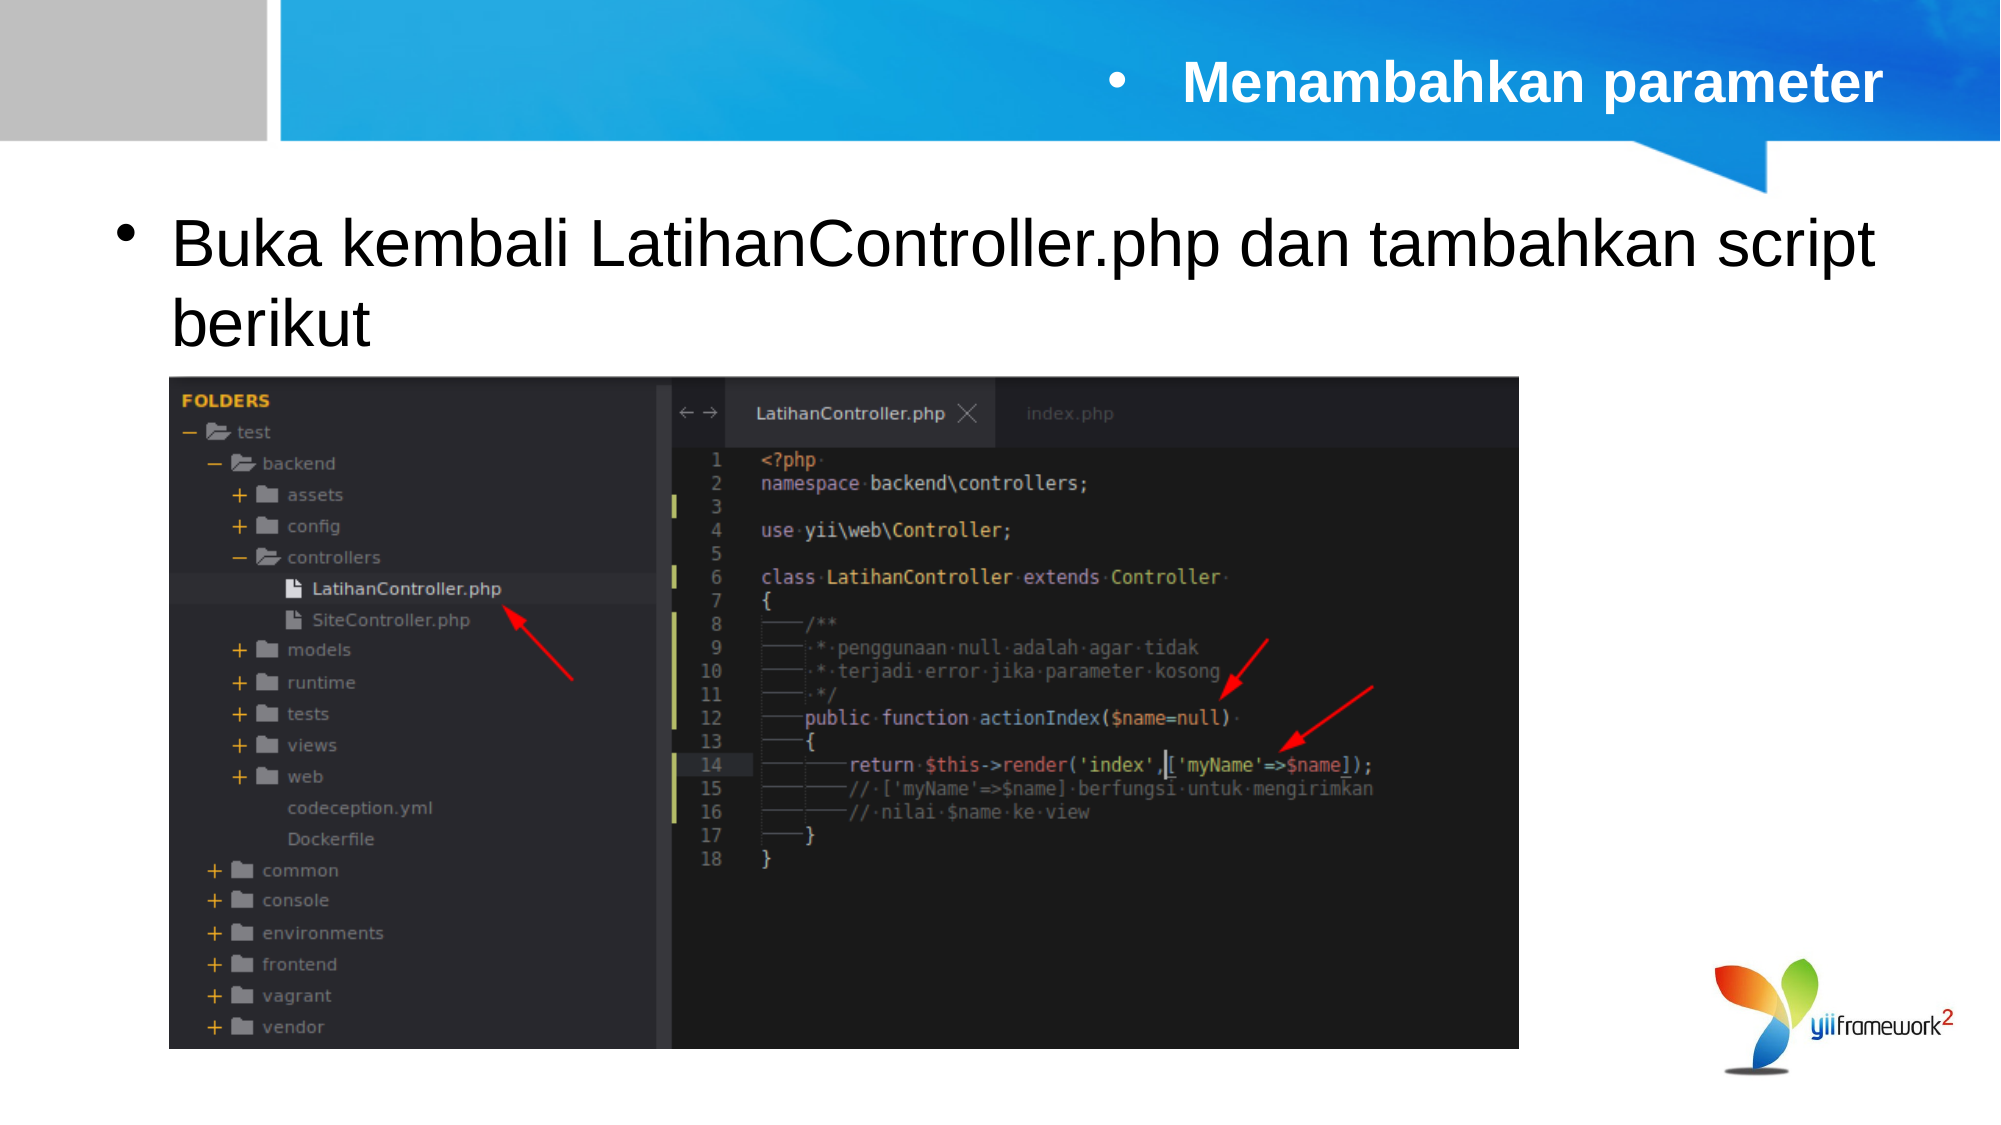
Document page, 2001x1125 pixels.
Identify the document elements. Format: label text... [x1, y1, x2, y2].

title Menambahkan parameter [99, 30, 1901, 127]
list Buka kembali LatihanController.php dan tambahkan script berikut [99, 192, 1901, 1006]
picture [0, 0, 2000, 1125]
